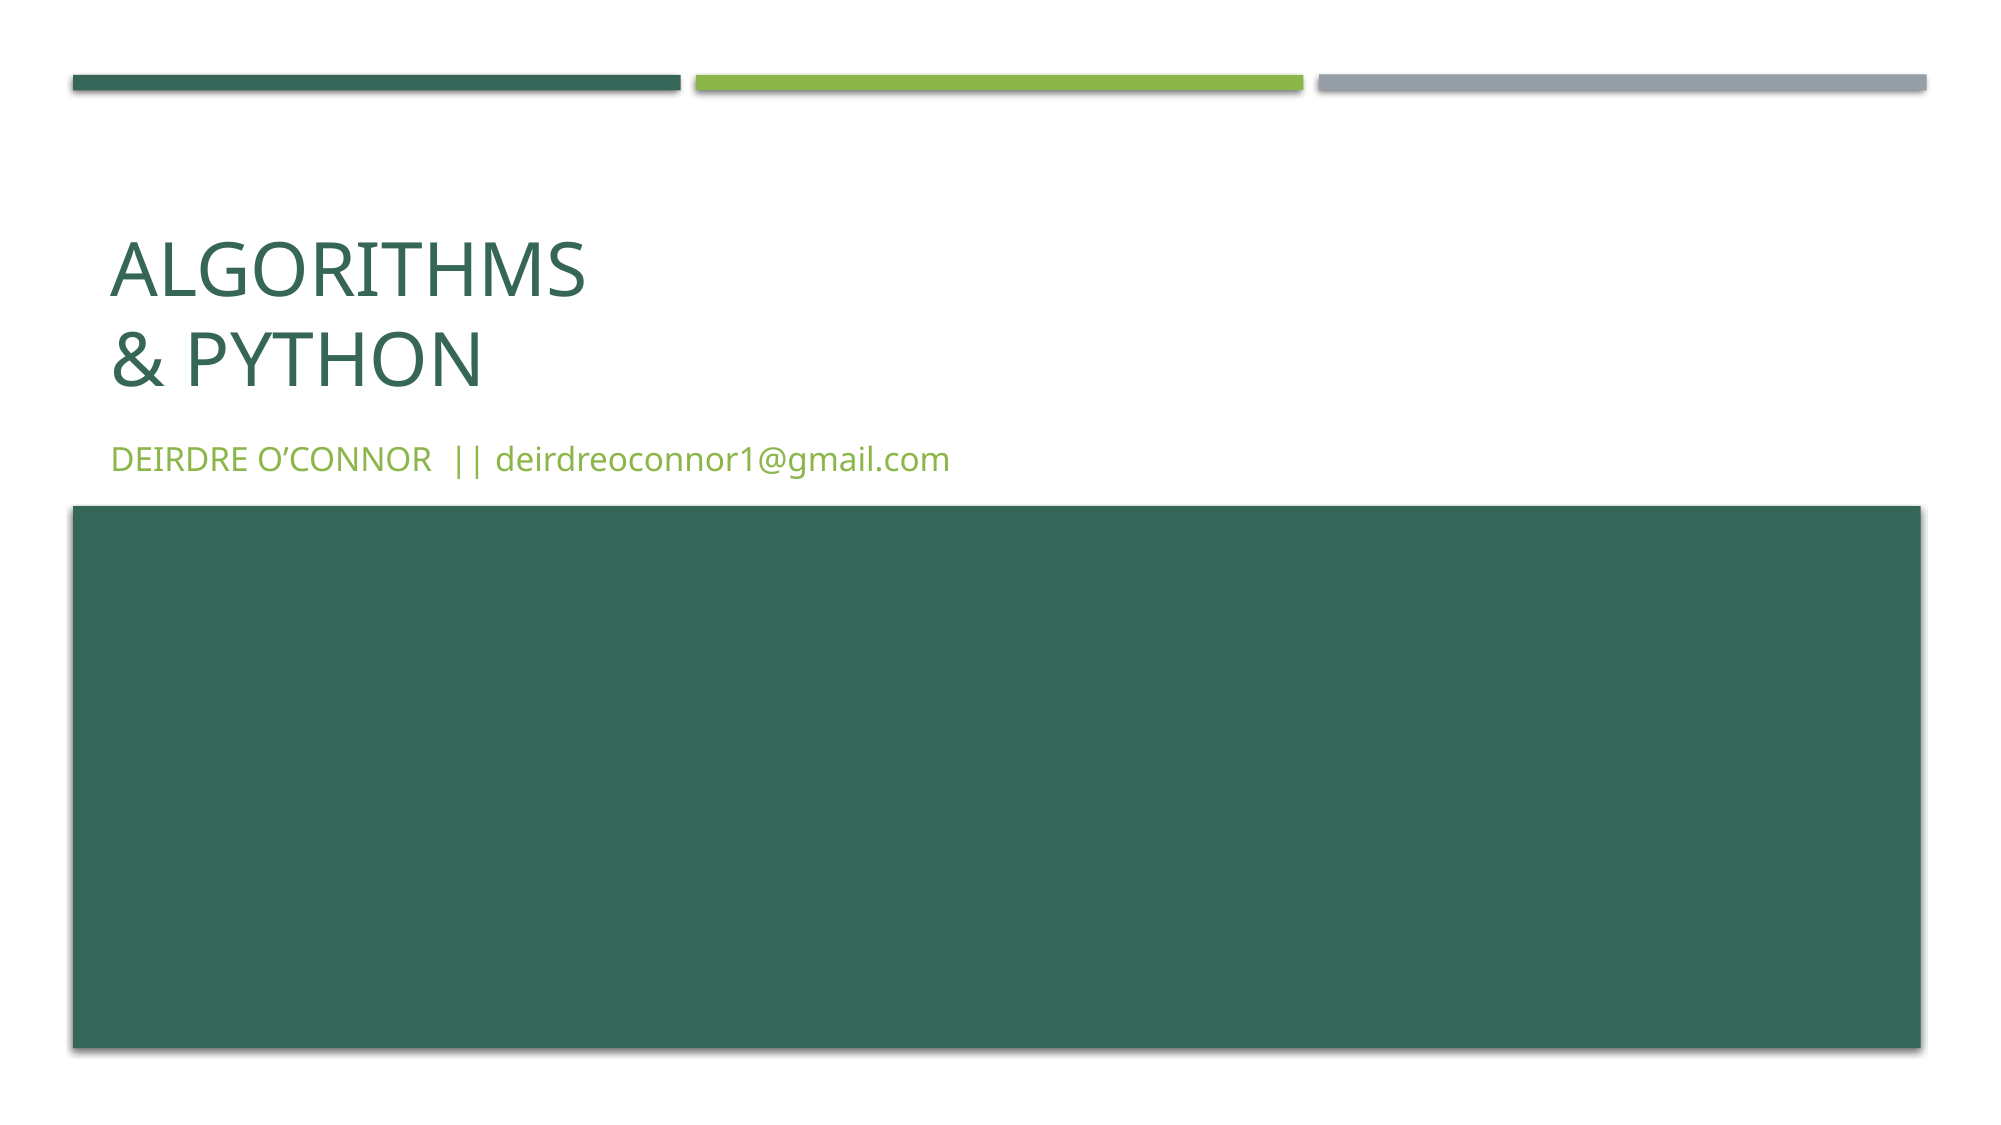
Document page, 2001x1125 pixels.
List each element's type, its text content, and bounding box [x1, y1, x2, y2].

subtitle Deirdre O’Connor || deirdreoconnor1@gmail.com [95, 409, 1899, 507]
title Algorithms & Python [95, 167, 1899, 409]
